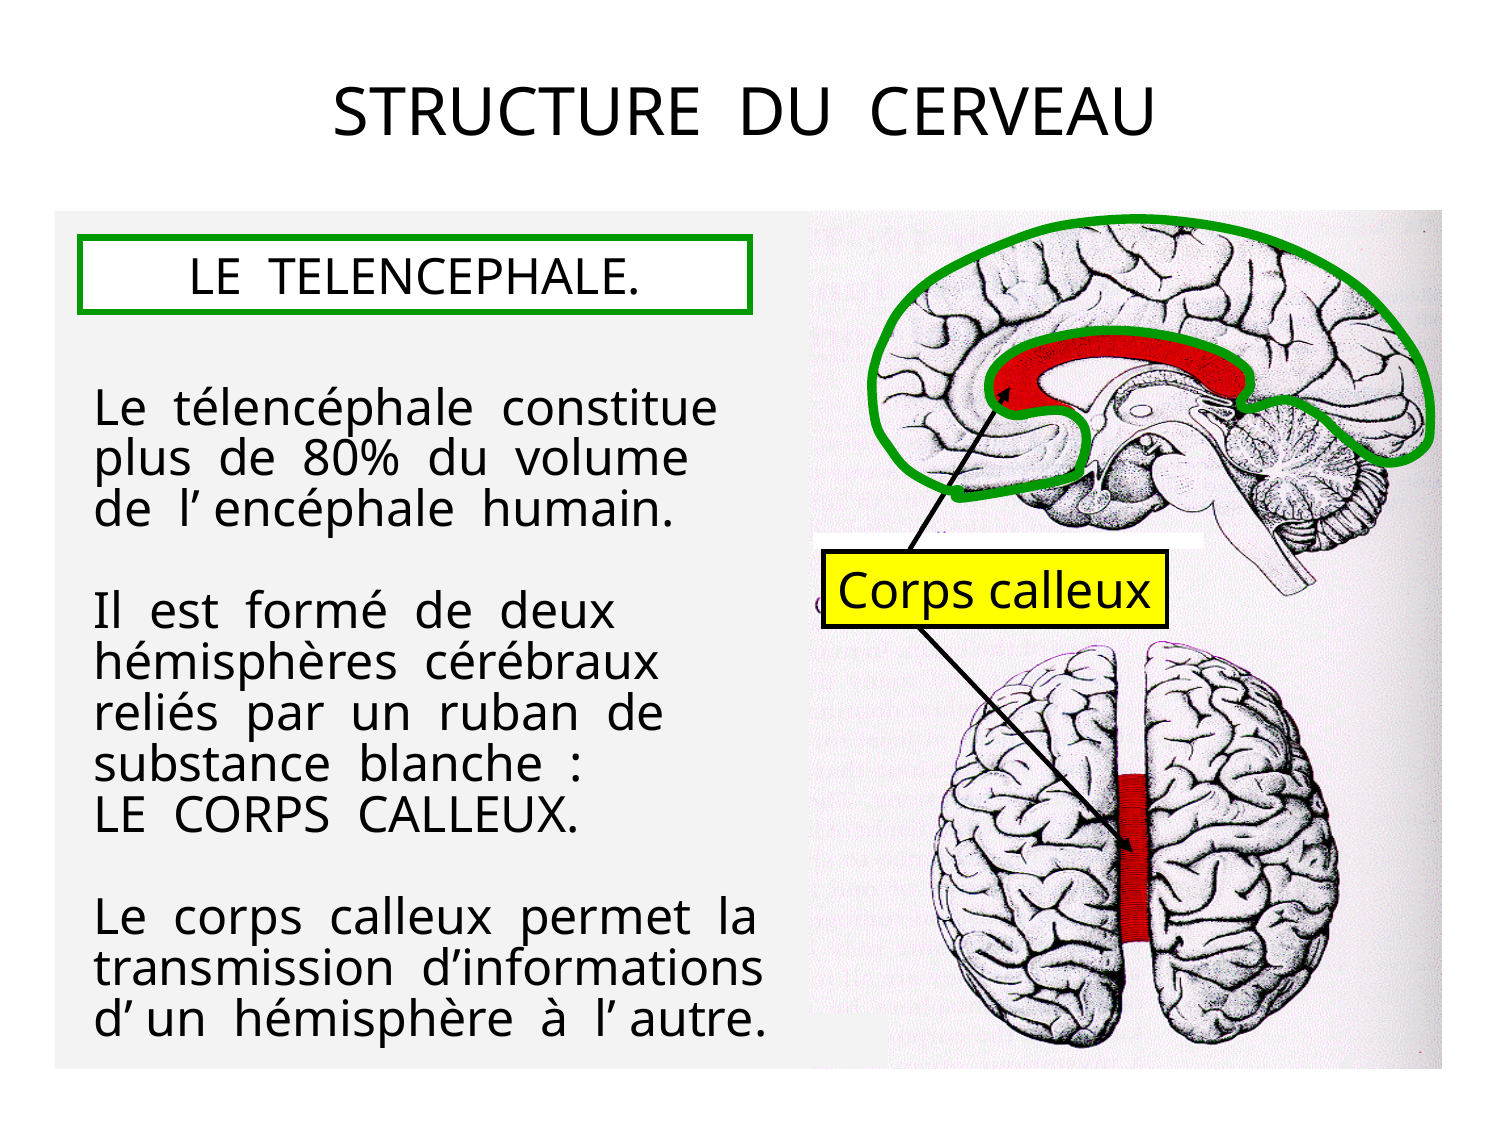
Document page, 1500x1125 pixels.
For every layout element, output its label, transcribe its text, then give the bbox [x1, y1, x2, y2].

text_box STRUCTURE DU CERVEAU [61, 61, 1431, 157]
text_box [54, 210, 1442, 1069]
